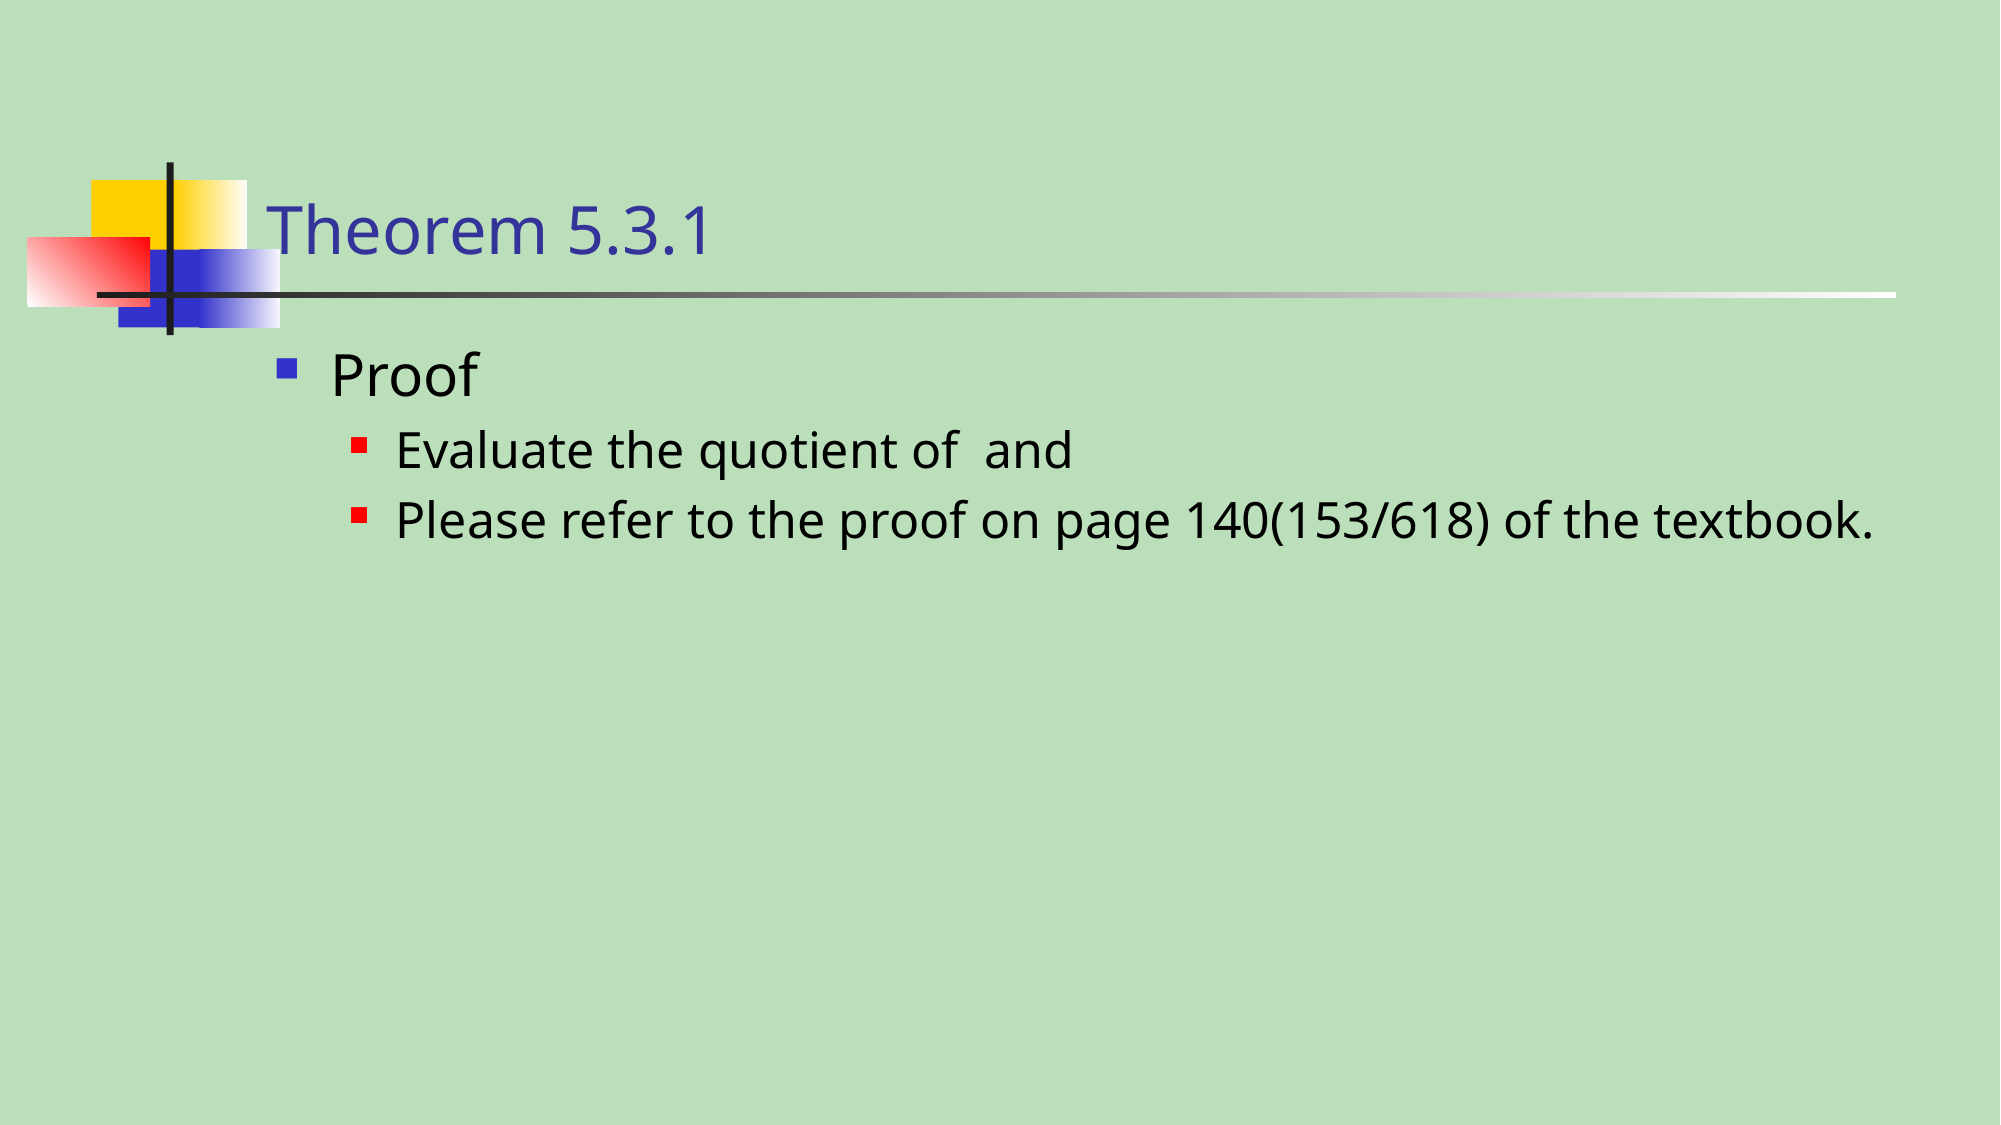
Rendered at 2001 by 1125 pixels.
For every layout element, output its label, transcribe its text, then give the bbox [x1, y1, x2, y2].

title Theorem 5.3.1 [251, 35, 1957, 275]
